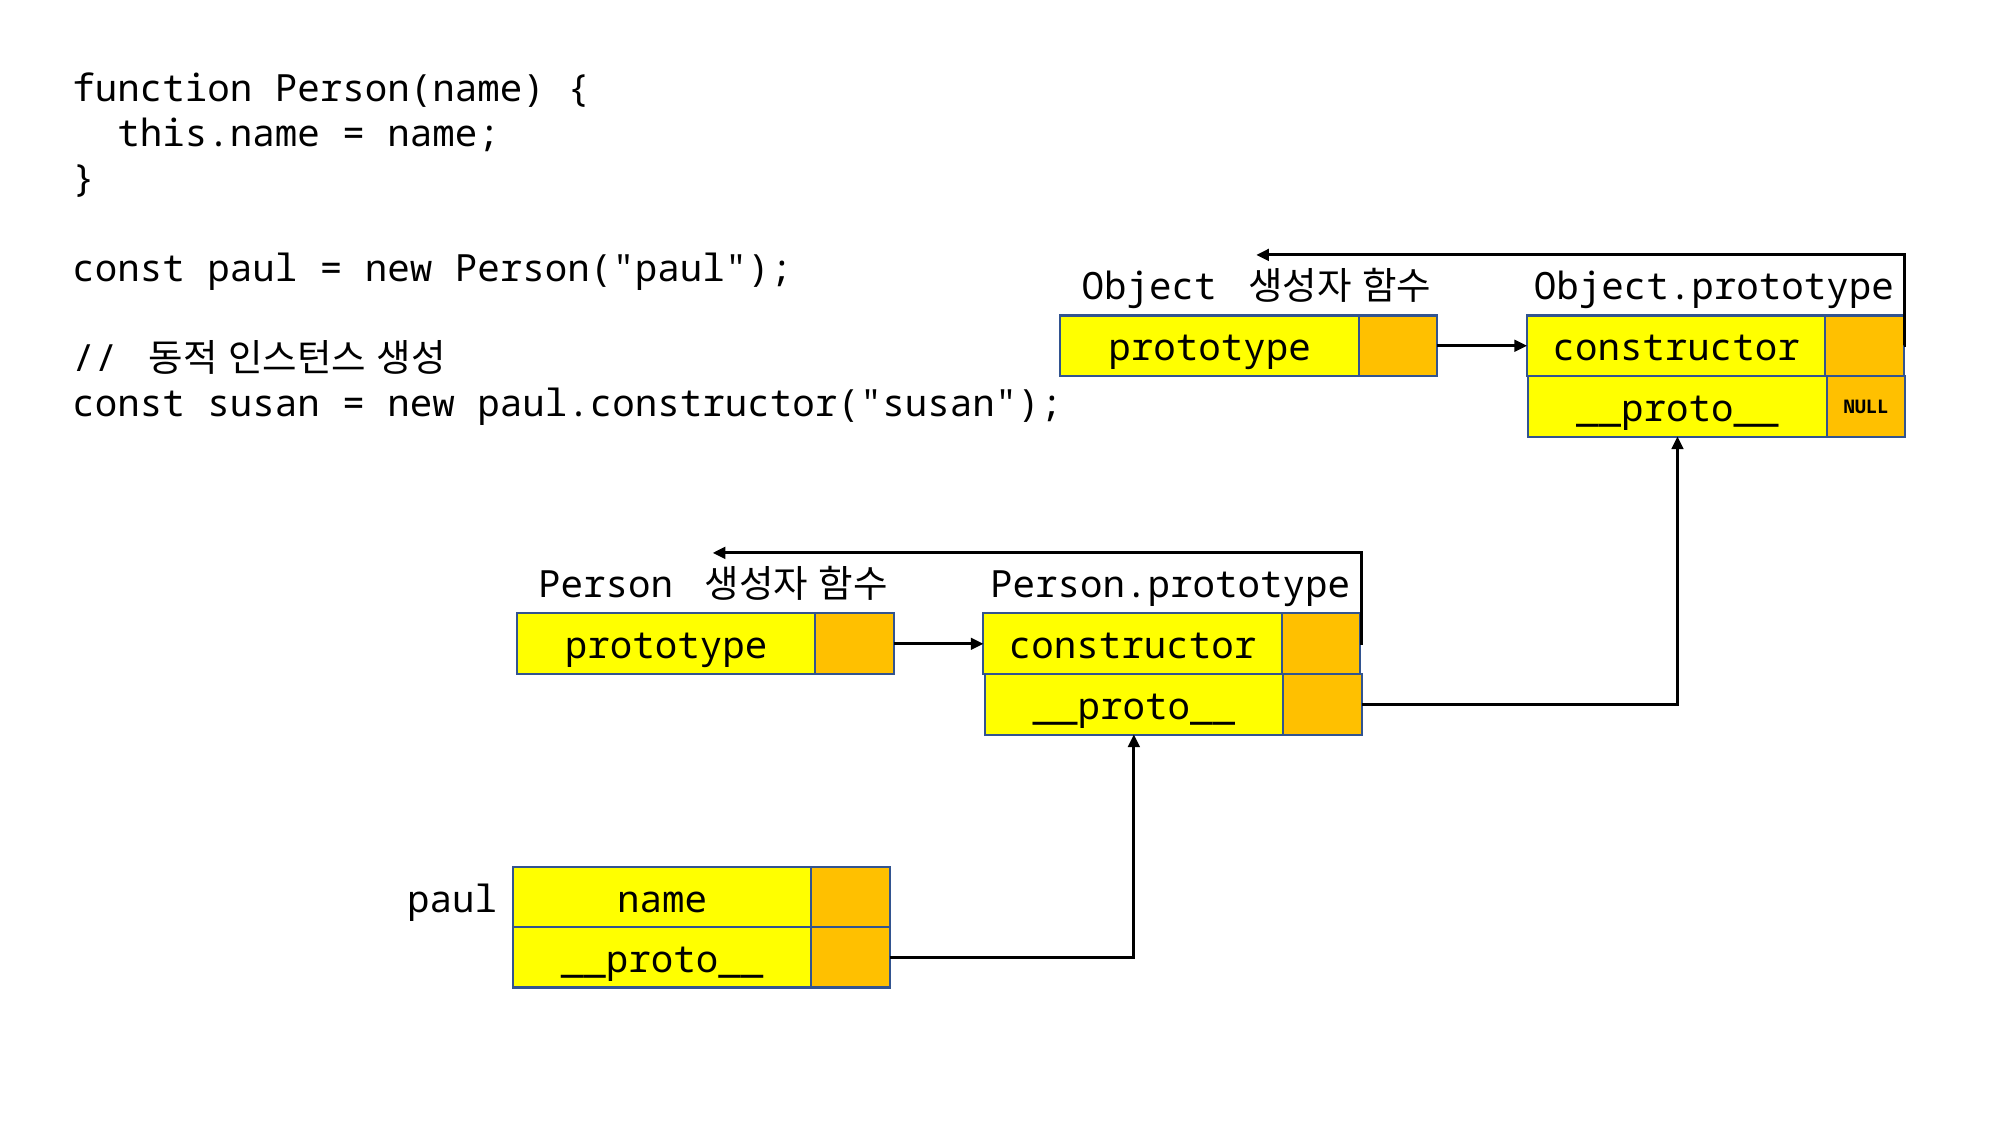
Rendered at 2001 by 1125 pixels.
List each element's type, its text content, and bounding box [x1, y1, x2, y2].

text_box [512, 866, 889, 926]
text_box function Person(name) { this.name = name; } const paul = new Person("paul"); // 동적 인스턴스 생성 const susan = new paul.constructor("susan"); [57, 57, 1078, 432]
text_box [516, 613, 894, 675]
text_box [1256, 254, 1904, 346]
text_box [712, 552, 1361, 644]
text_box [1060, 315, 1438, 377]
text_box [889, 734, 1134, 958]
text_box paul [392, 867, 512, 928]
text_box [984, 674, 1362, 735]
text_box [1361, 436, 1678, 705]
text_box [1528, 376, 1906, 437]
text_box Object 생성자 함수 [1066, 254, 1256, 315]
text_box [1526, 346, 1904, 377]
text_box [512, 926, 890, 988]
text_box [983, 644, 1361, 675]
text_box Person 생성자 함수 [523, 552, 712, 613]
